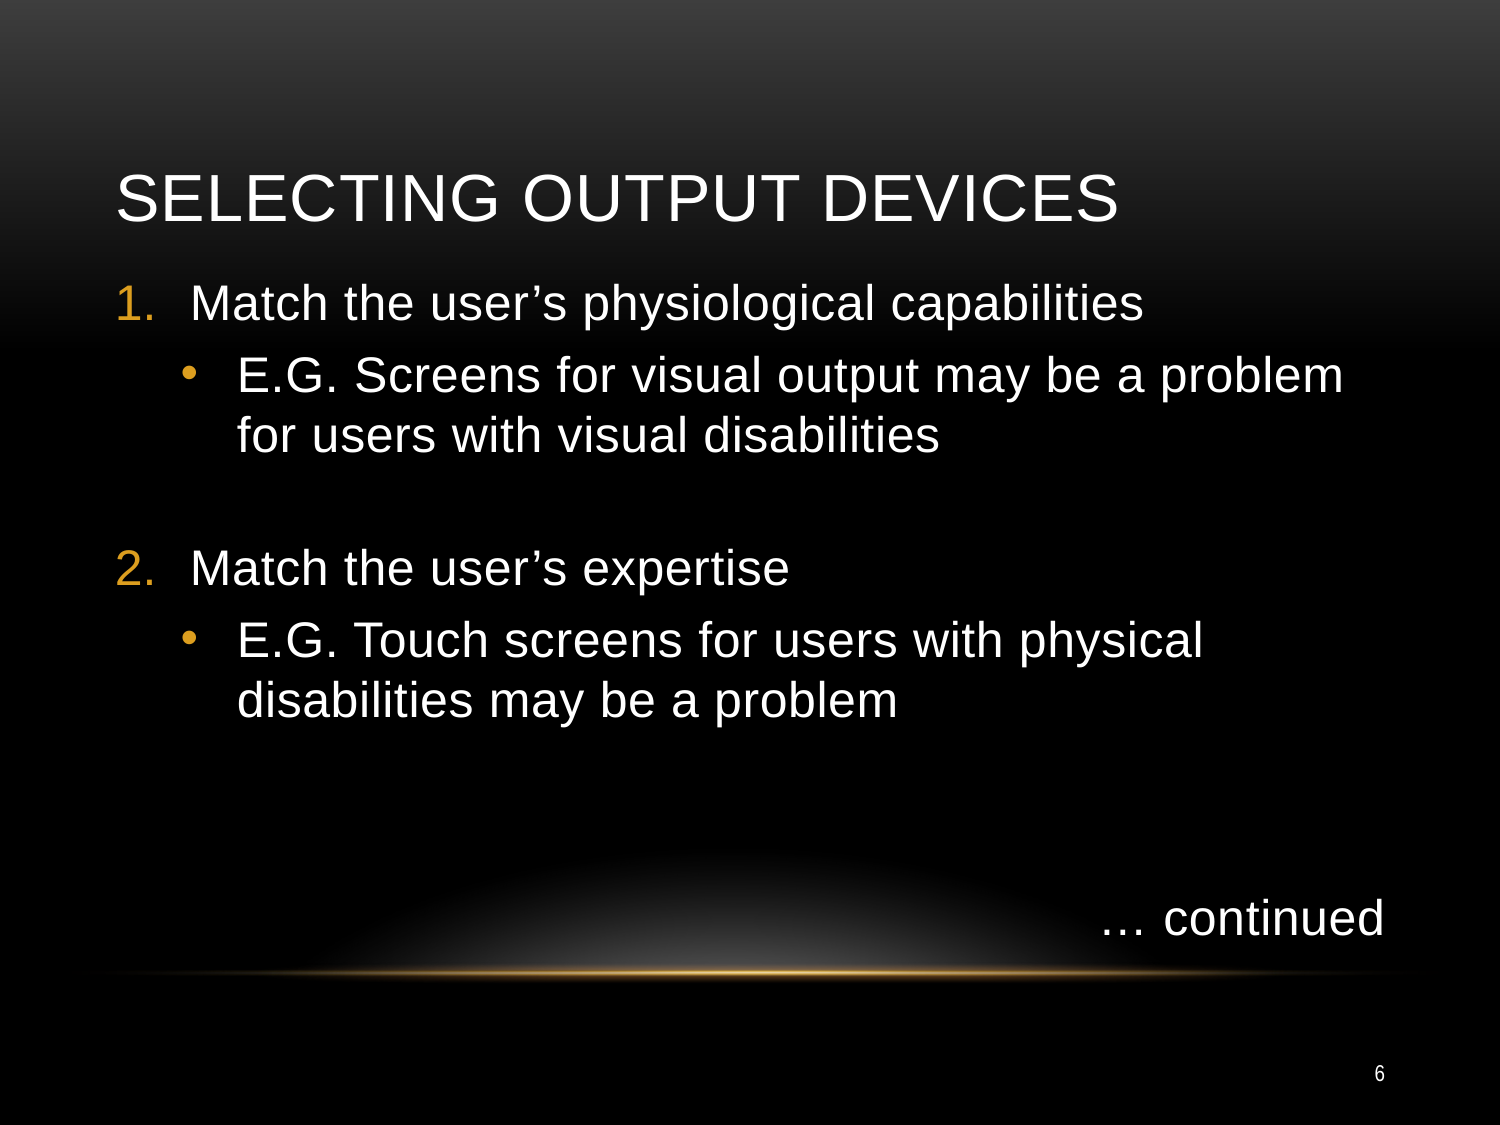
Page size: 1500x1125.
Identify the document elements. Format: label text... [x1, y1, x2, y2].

picture [0, 0, 1500, 1125]
title Selecting Output Devices [100, 54, 1401, 243]
list Match the user’s physiological capabilities E.G. Screens for visual output may be a problem for users with visual disabilities Match the user’s expertise E.G. Touch screens for users with physical disabilities may be a problem … continued [99, 262, 1400, 938]
slide_number 6 [1237, 1042, 1400, 1103]
